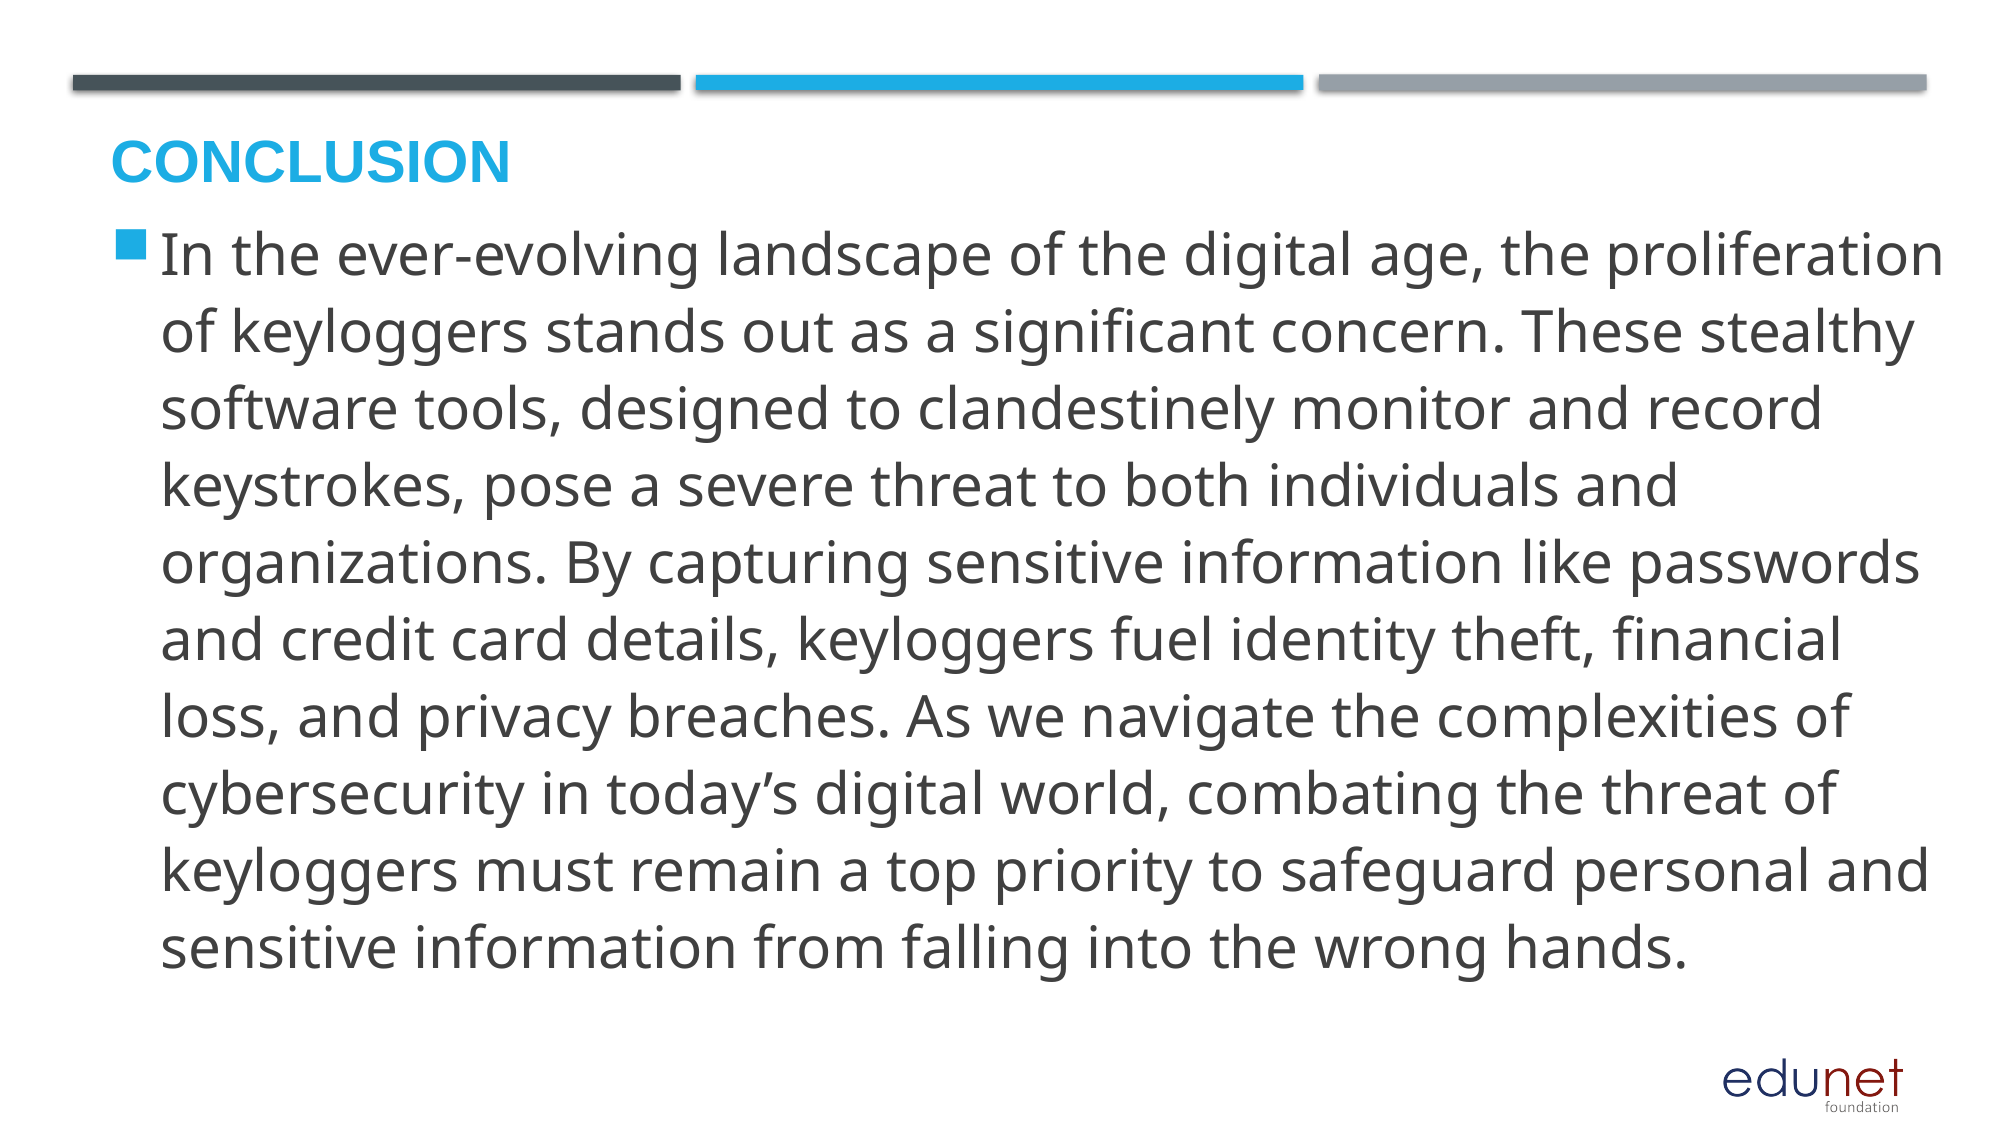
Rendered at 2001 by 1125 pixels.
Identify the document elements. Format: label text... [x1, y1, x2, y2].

title Conclusion [95, 115, 1905, 203]
list In the ever-evolving landscape of the digital age, the proliferation of keyloggers stands out as a significant concern. These stealthy software tools, designed to clandestinely monitor and record keystrokes, pose a severe threat to both individuals and organizations. By capturing sensitive information like passwords and credit card details, keyloggers fuel identity theft, financial loss, and privacy breaches. As we navigate the complexities of cybersecurity in today’s digital world, combating the threat of keyloggers must remain a top priority to safeguard personal and sensitive information from falling into the wrong hands. [95, 318, 1983, 872]
picture [1719, 1056, 1905, 1116]
